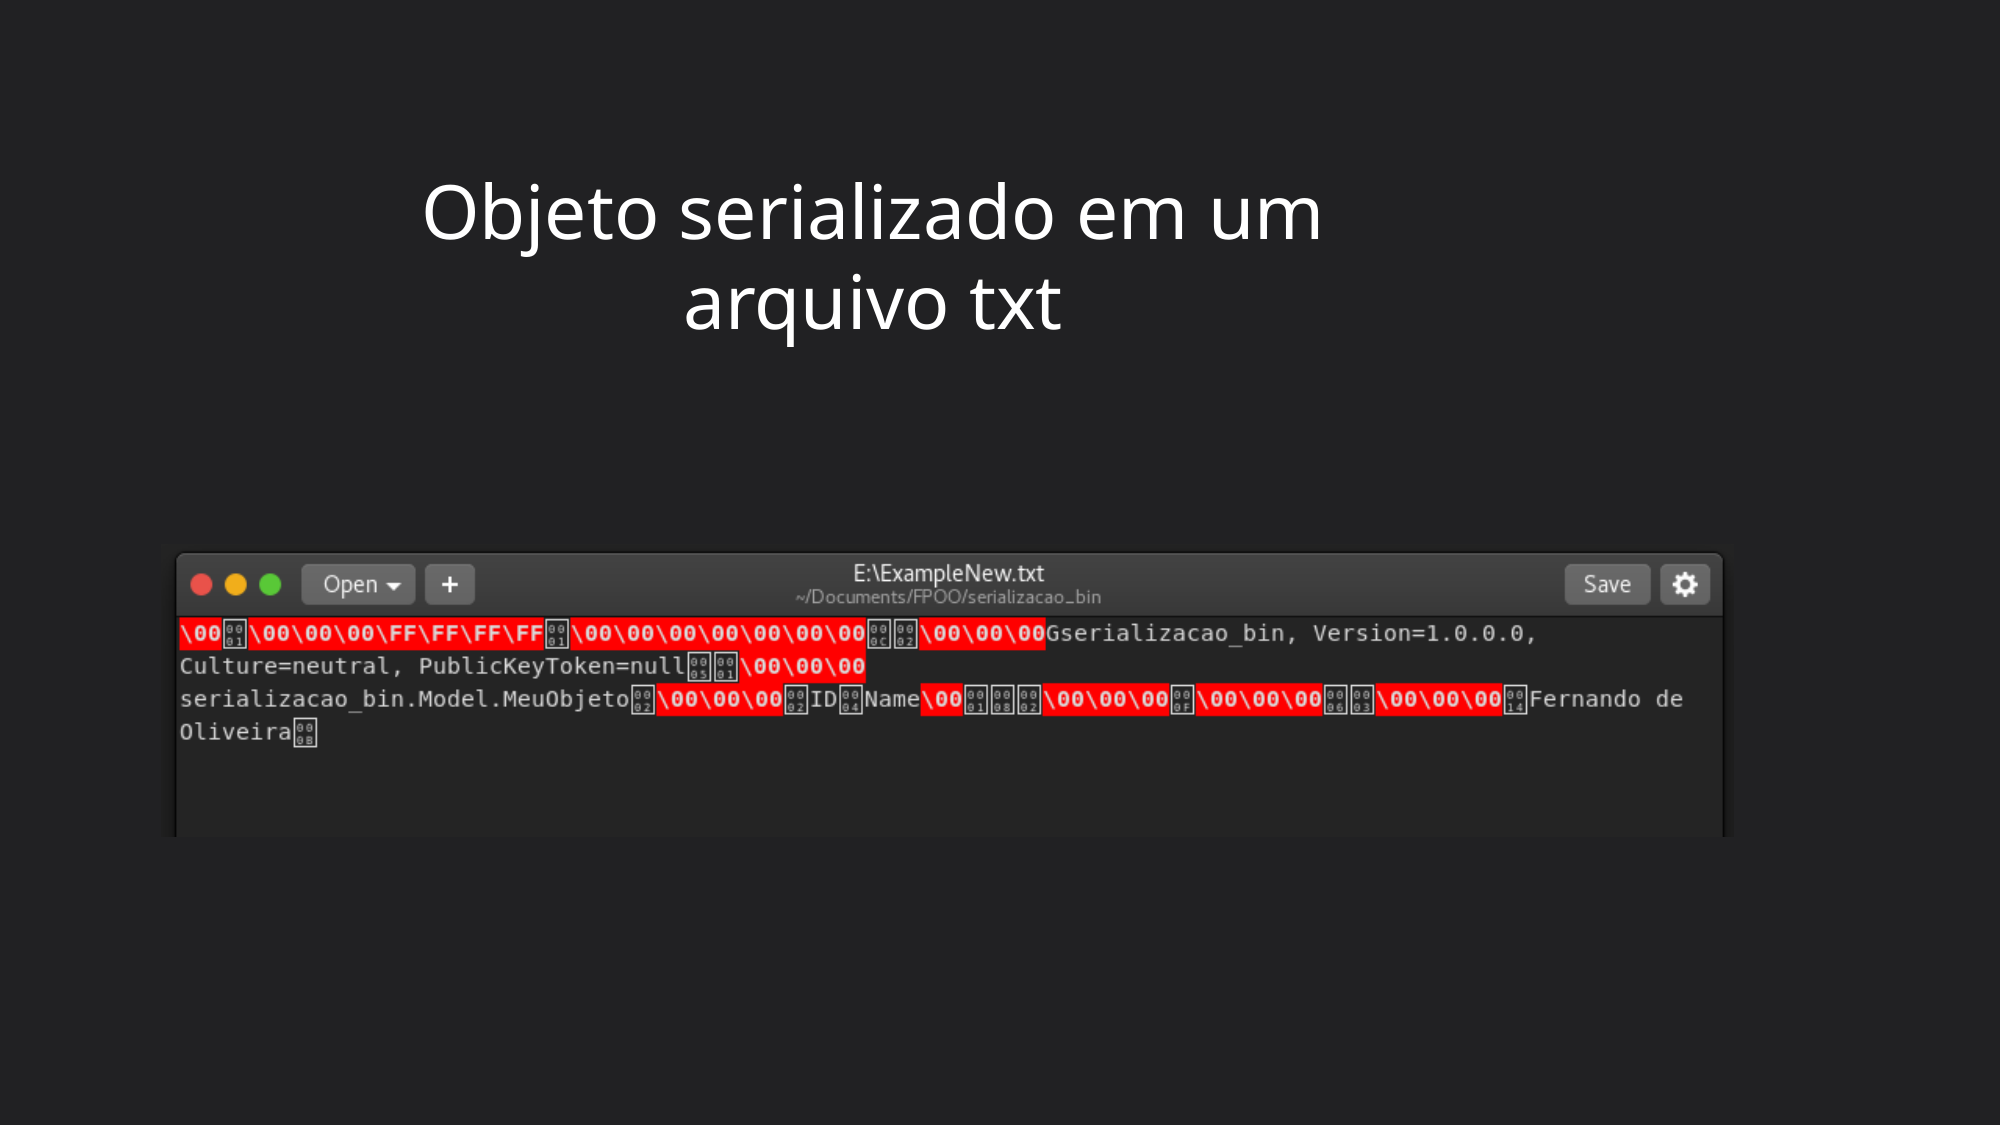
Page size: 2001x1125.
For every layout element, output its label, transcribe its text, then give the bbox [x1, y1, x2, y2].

text_box Objeto serializado em um arquivo txt [391, 157, 1355, 352]
picture [161, 544, 1734, 837]
